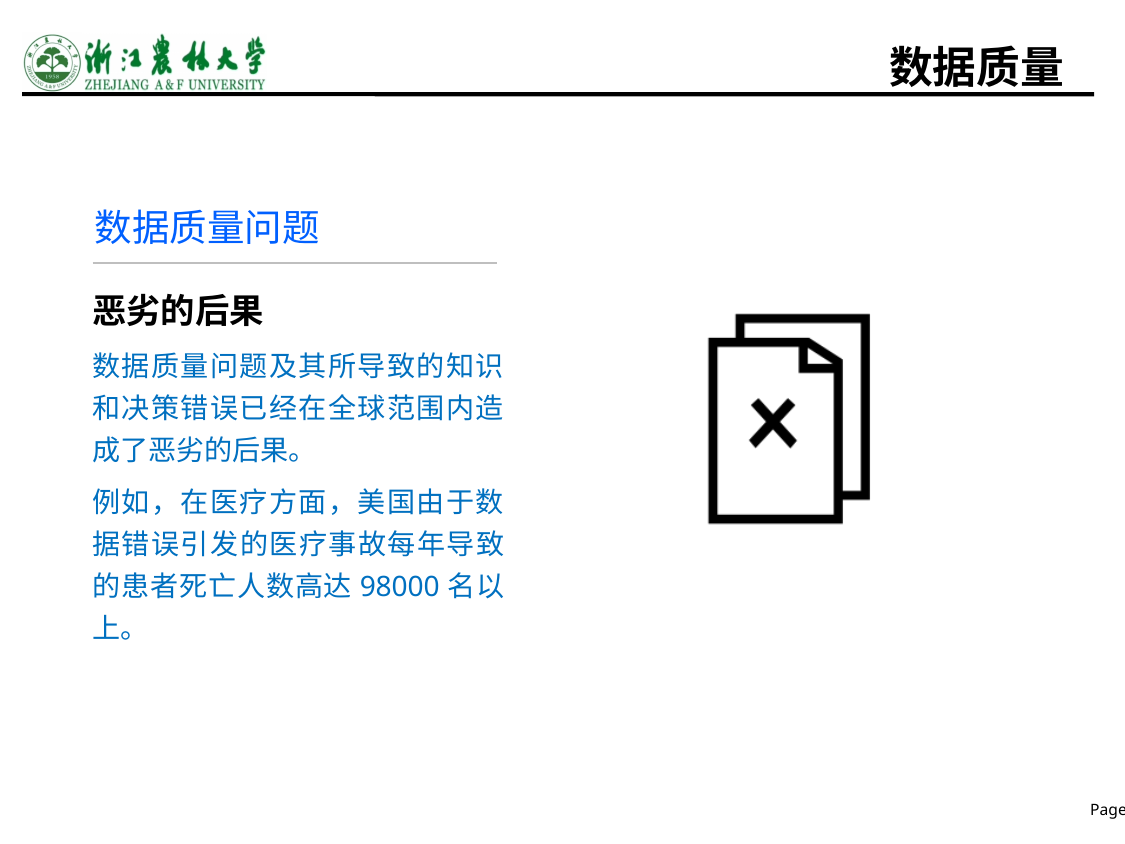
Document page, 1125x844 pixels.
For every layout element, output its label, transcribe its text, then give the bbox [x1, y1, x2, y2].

picture [22, 32, 66, 92]
picture [674, 299, 910, 535]
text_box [79, 196, 516, 751]
title 数据质量 [66, 32, 1079, 173]
